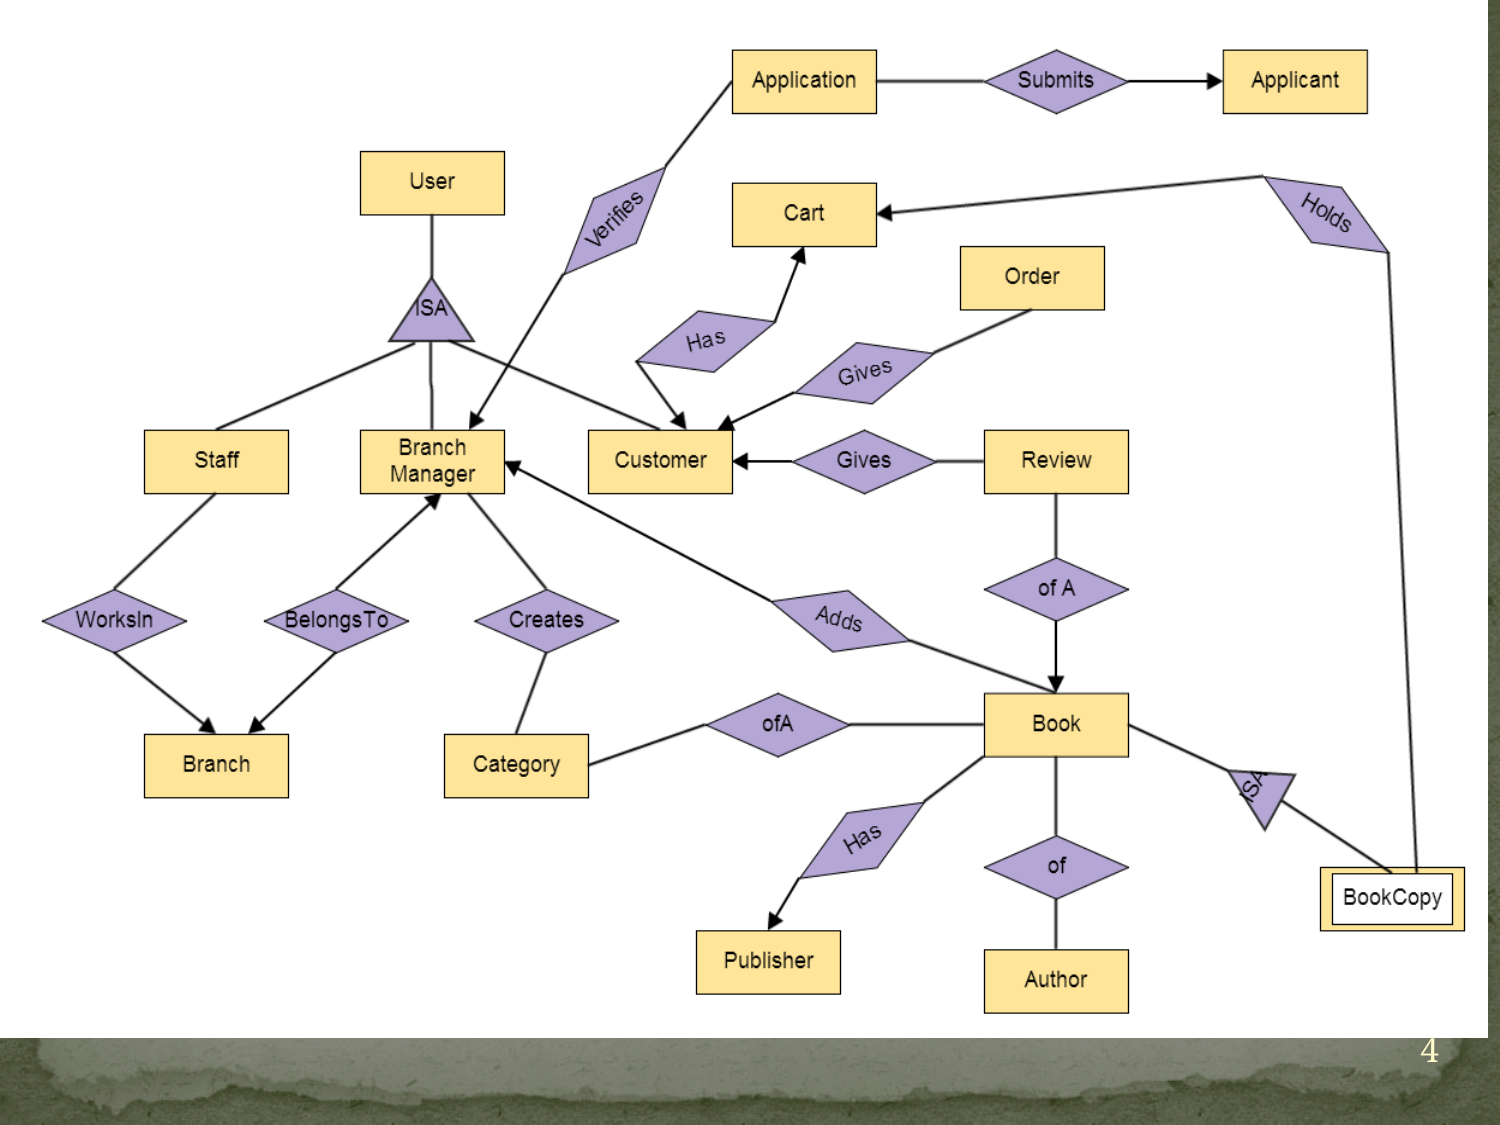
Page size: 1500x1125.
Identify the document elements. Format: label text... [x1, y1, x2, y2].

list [3, 3, 1485, 1036]
slide_number 4 [1379, 1046, 1480, 1089]
